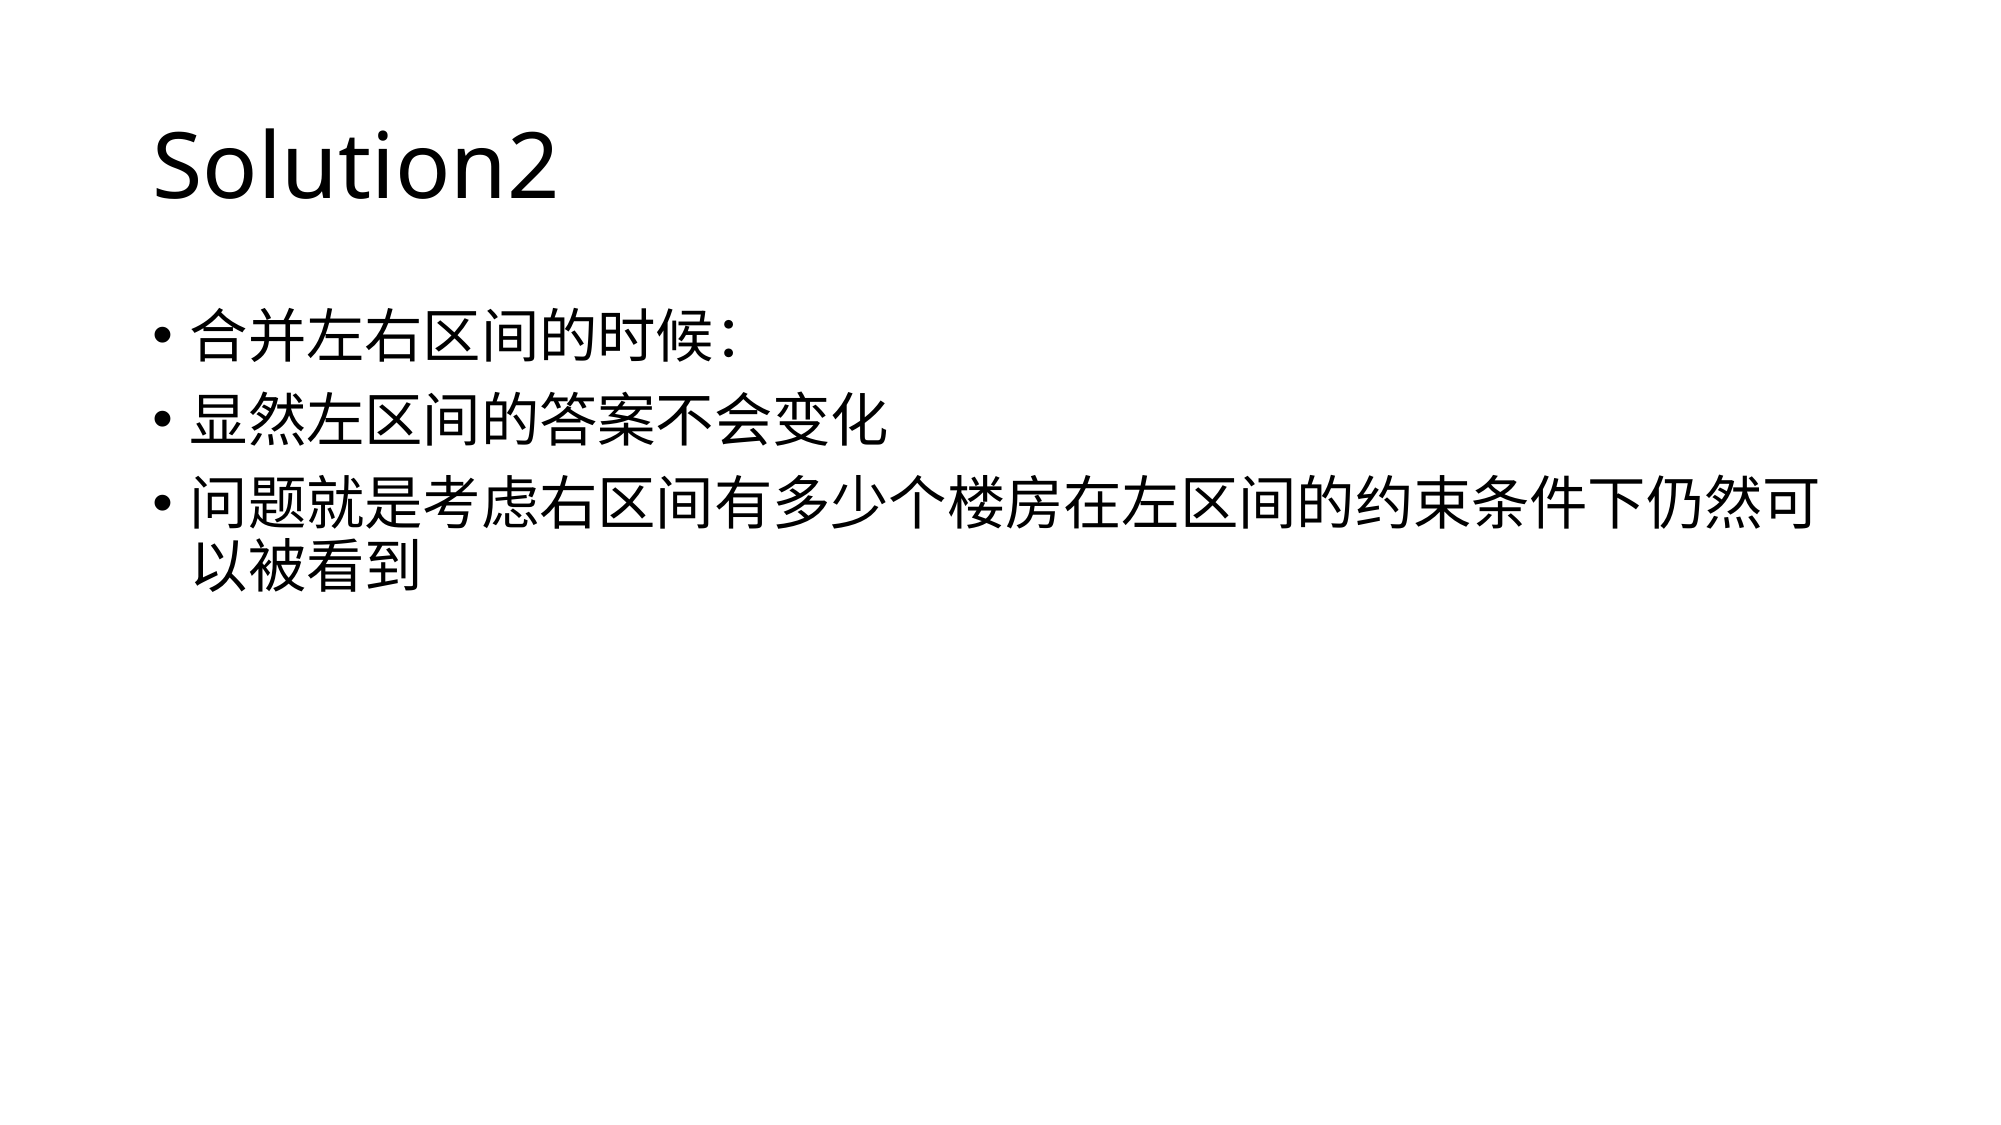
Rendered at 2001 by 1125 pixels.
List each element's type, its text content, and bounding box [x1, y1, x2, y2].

title Solution2 [137, 59, 1863, 278]
list 合并左右区间的时候： 显然左区间的答案不会变化 问题就是考虑右区间有多少个楼房在左区间的约束条件下仍然可以被看到 [137, 299, 1863, 1014]
